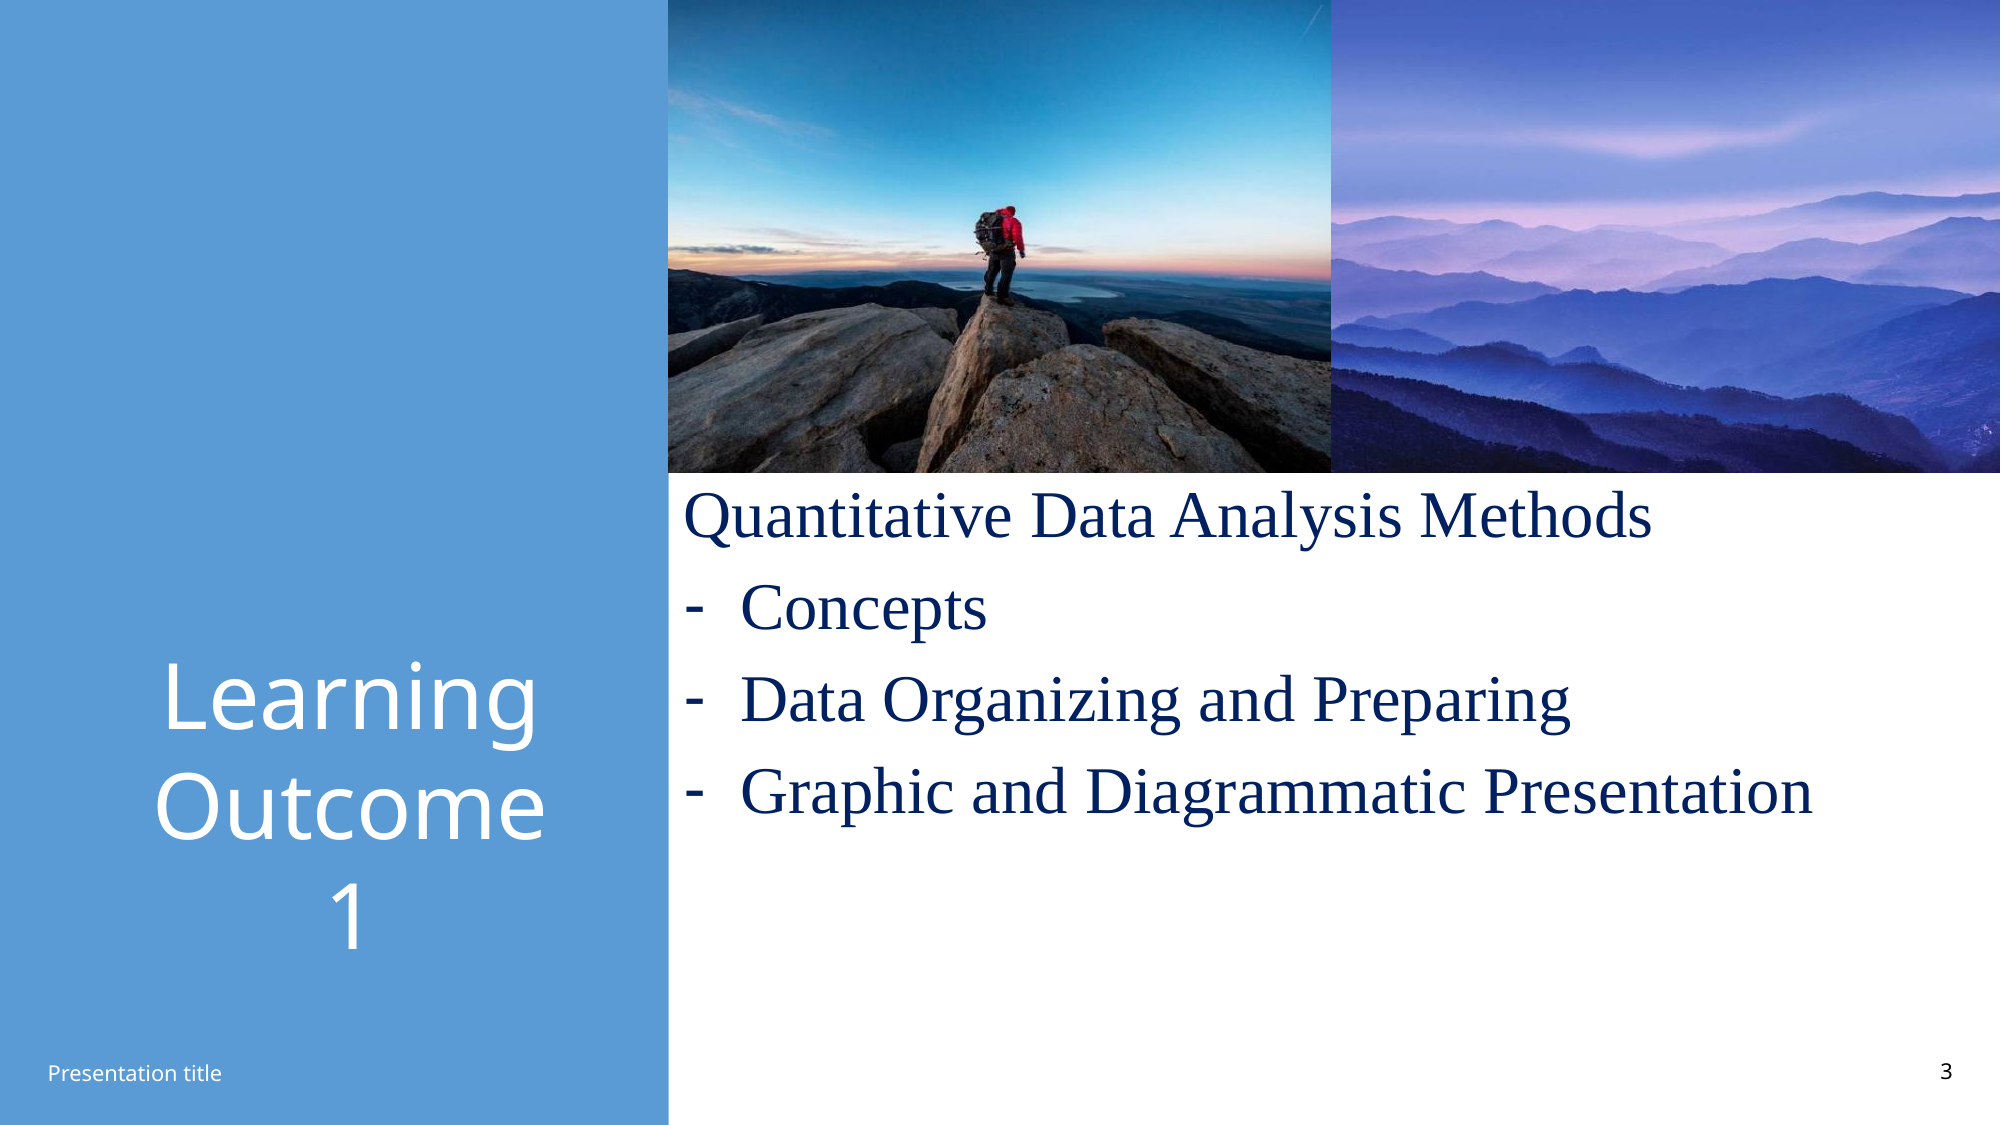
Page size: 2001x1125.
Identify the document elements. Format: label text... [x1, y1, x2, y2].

slide_number 3 [1864, 1042, 1968, 1103]
footer Presentation title [32, 1042, 648, 1103]
list Quantitative Data Analysis Methods Concepts Data Organizing and Preparing Graphic and Diagrammatic Presentation [668, 473, 2000, 1043]
title Learning Outcome 1 [87, 127, 614, 975]
picture [668, 0, 2000, 473]
